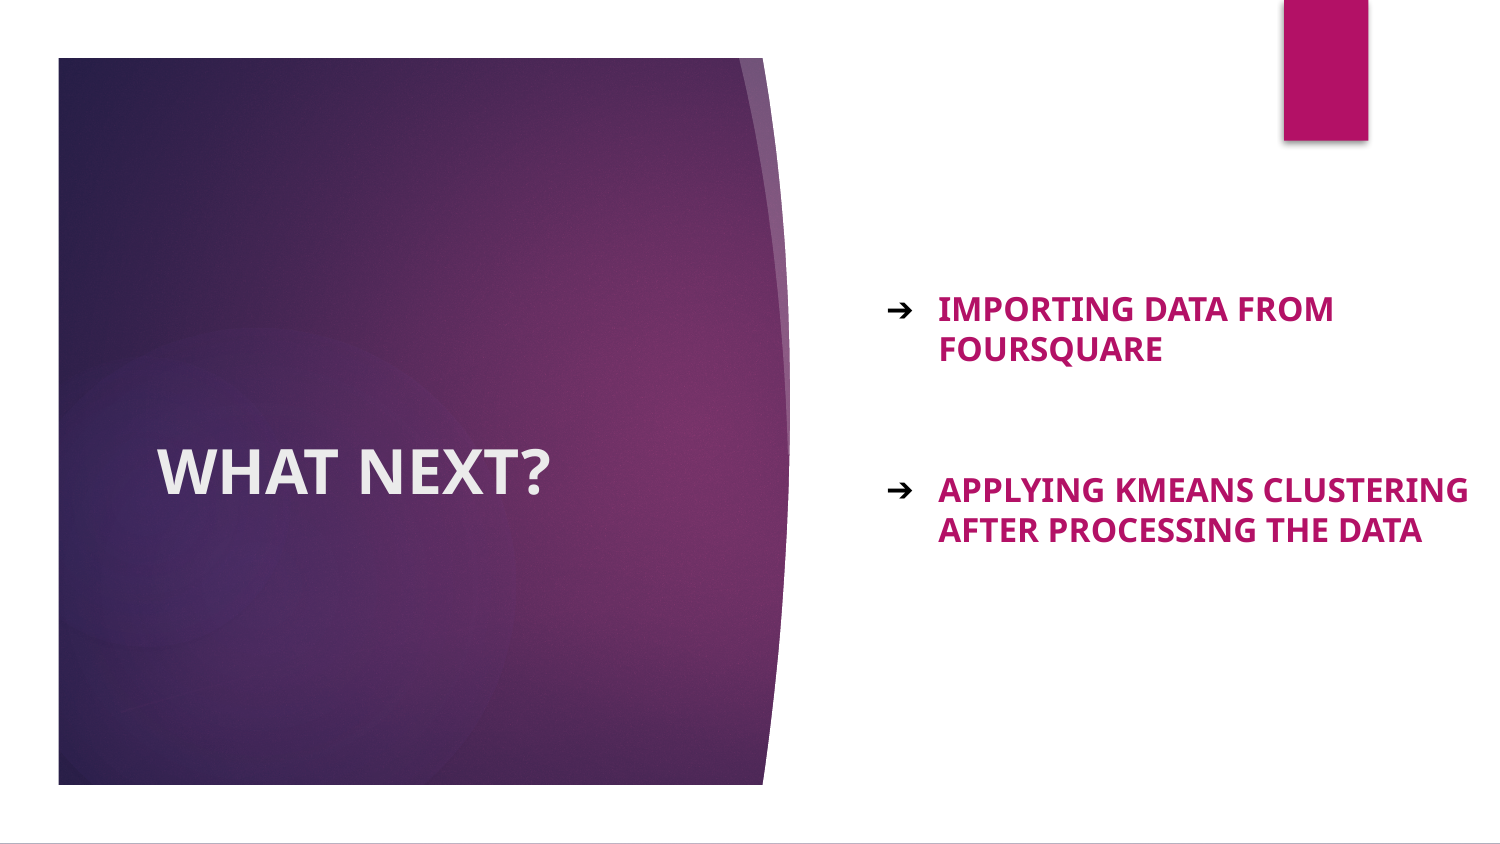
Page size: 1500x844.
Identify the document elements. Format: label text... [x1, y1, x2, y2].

list Importing Data from FOURSQUARE Applying KMeans Clustering after processing the Data [848, 91, 1500, 747]
title WHAT NEXT? [142, 329, 678, 611]
